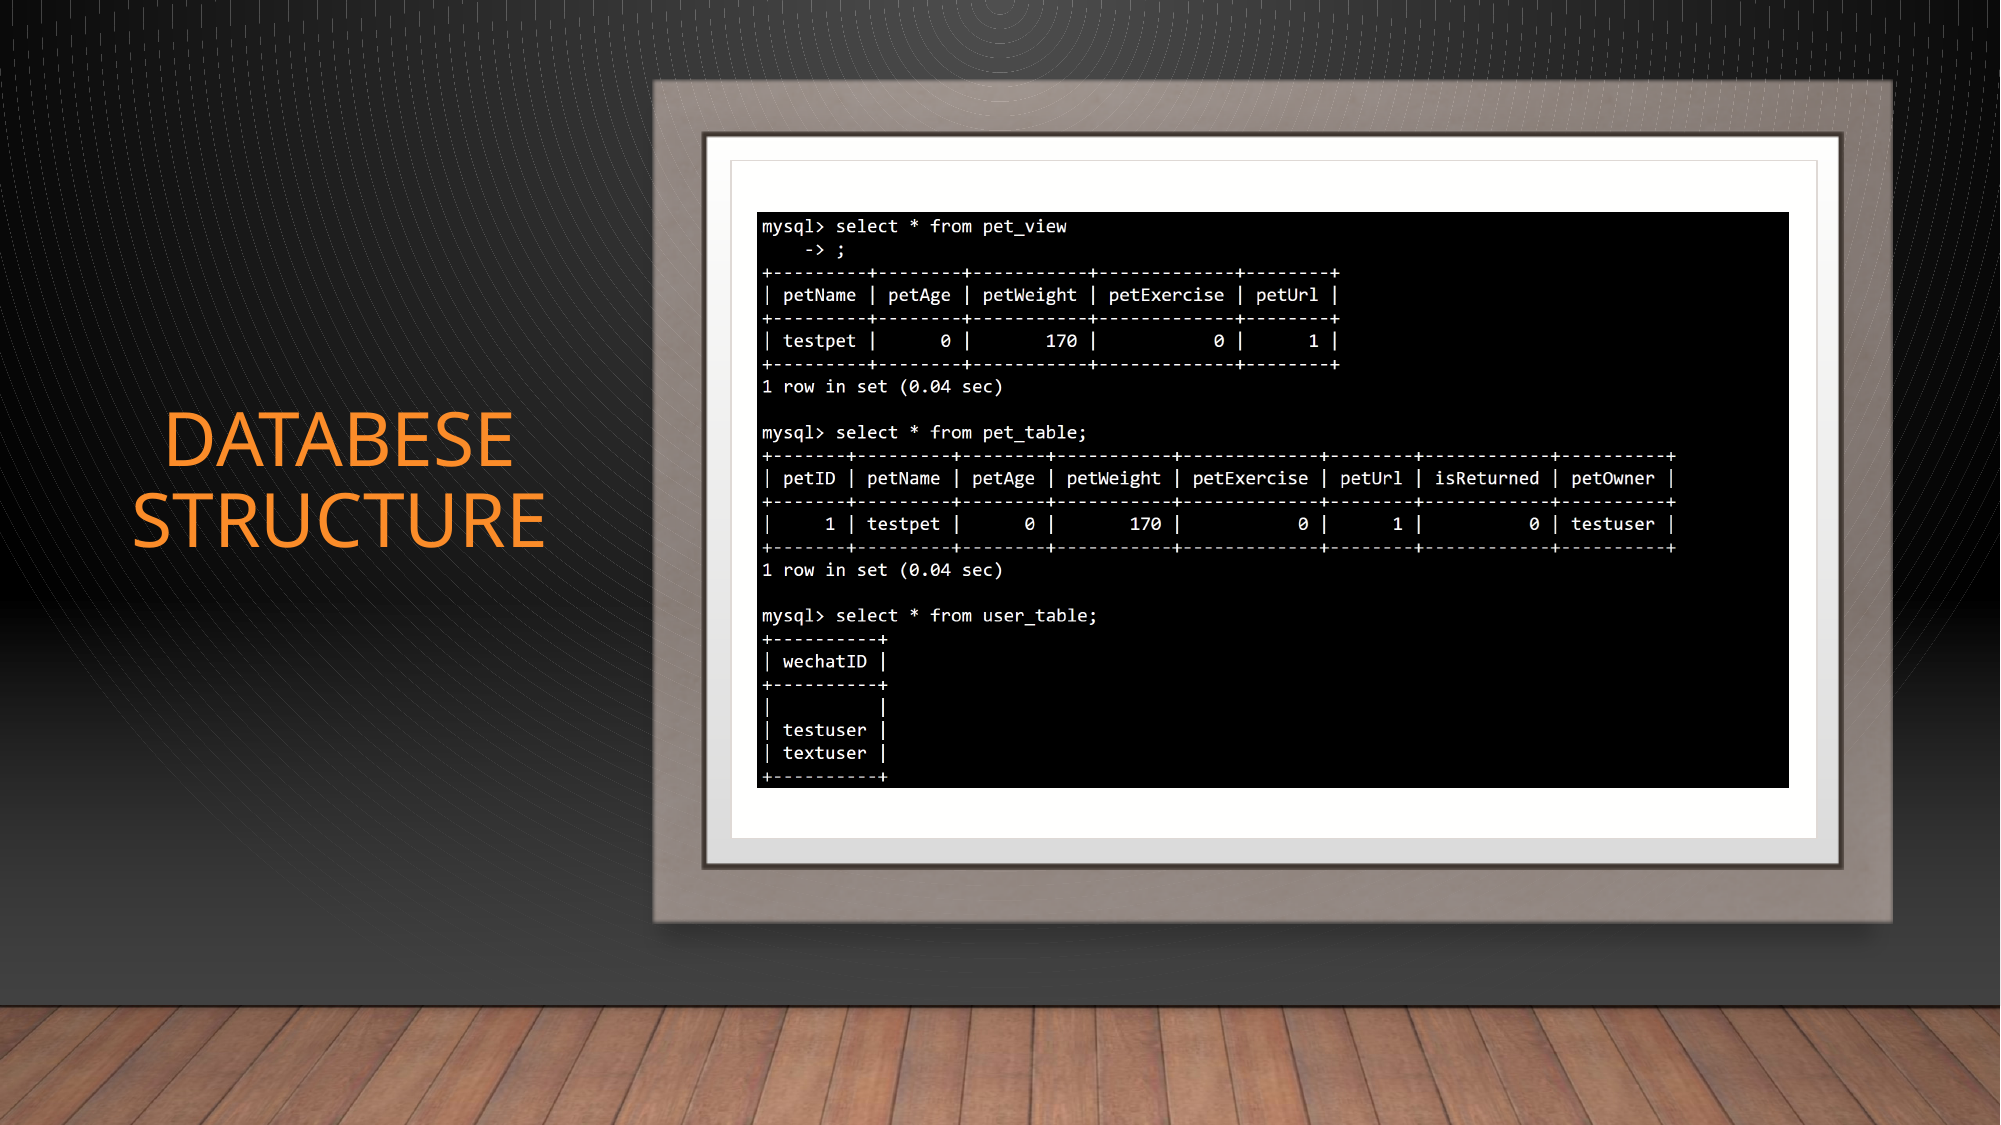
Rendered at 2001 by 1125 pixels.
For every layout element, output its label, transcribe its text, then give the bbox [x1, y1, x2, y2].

picture [760, 215, 1786, 786]
text_box [0, 593, 2000, 1004]
title Databese structure [108, 241, 572, 564]
picture [0, 1005, 2000, 1125]
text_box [655, 82, 1892, 923]
